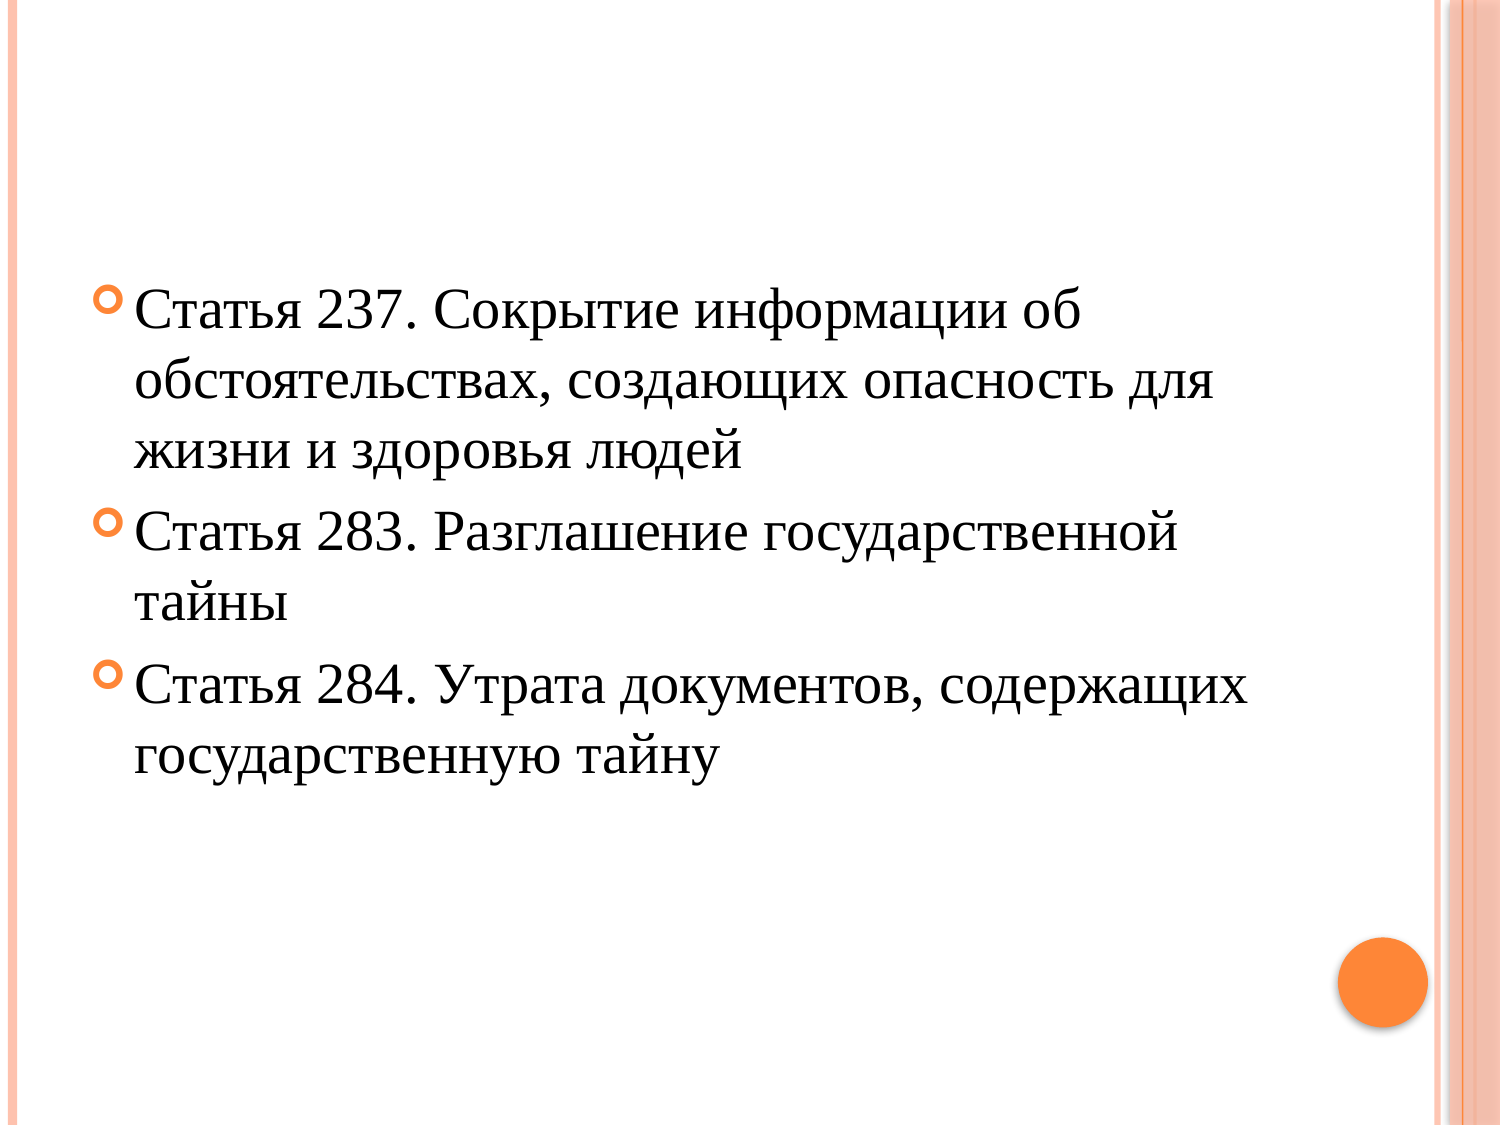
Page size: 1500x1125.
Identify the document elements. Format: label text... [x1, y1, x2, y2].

list Статья 237. Сокрытие информации об обстоятельствах, создающих опасность для жизни и здоровья людей Статья 283. Разглашение государственной тайны Статья 284. Утрата документов, содержащих государственную тайну [75, 262, 1300, 1062]
